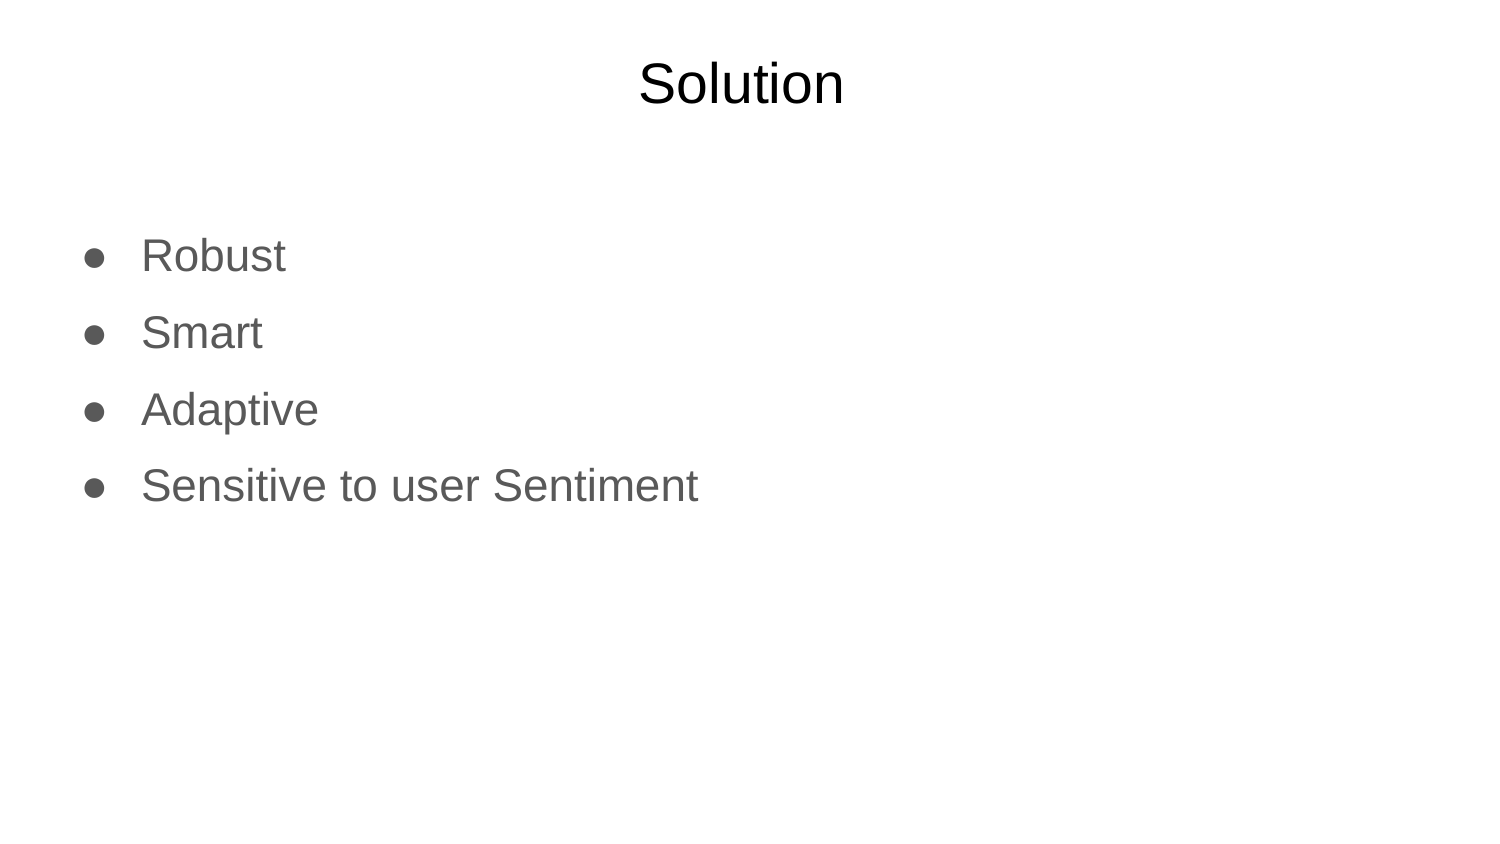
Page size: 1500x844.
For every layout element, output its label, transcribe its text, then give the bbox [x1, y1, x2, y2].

title Solution [51, 36, 1449, 131]
list Robust Smart Adaptive Sensitive to user Sentiment [51, 189, 1449, 750]
